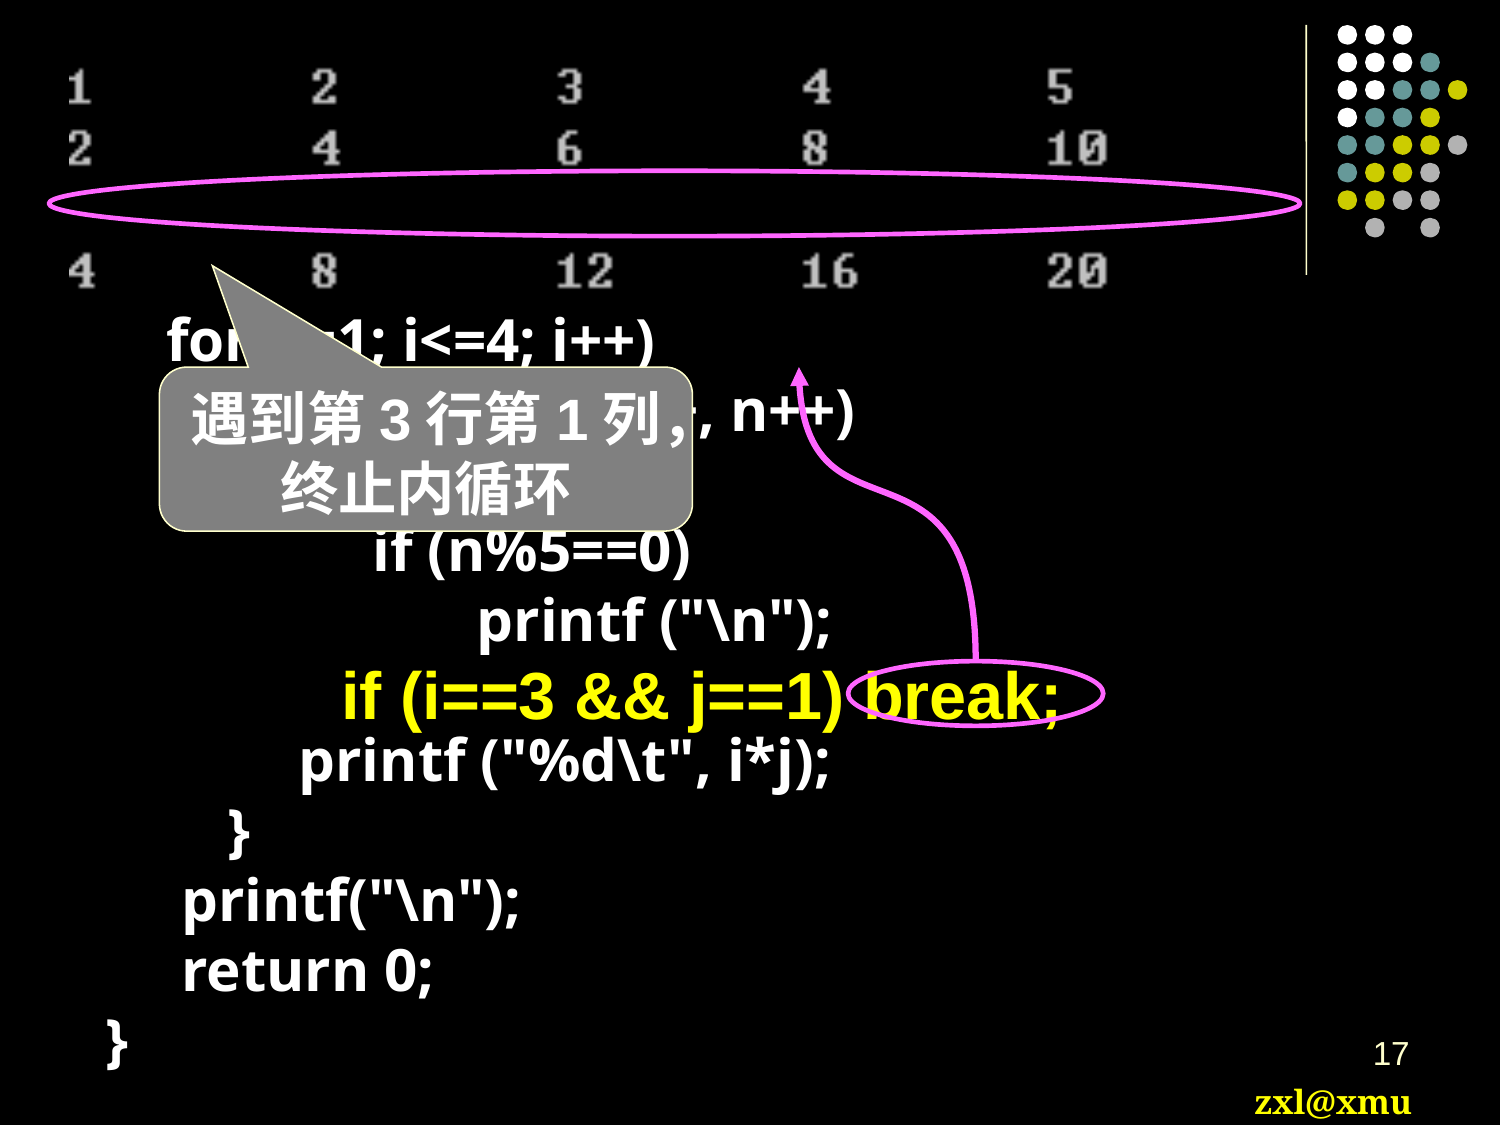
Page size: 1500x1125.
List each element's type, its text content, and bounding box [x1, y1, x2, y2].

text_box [739, 425, 1035, 603]
text_box 遇到第3行第1列，终止内循环 [159, 325, 693, 532]
text_box #include <stdio.h> int main() { int i, j, n=0; for (i=1; i<=4; i++) for (j=1; j<=5; j++, n++) { if (n%5==0) printf ("\n"); printf ("%d\t", i*j); } printf("\n"); return 0; } [90, 16, 1422, 1047]
picture [69, 9, 1280, 317]
text_box [48, 196, 64, 211]
slide_number 17 [1074, 1025, 1425, 1100]
text_box [848, 661, 1104, 726]
text_box if (i==3 && j==1) break; [284, 645, 1140, 740]
text_box [1284, 196, 1301, 211]
